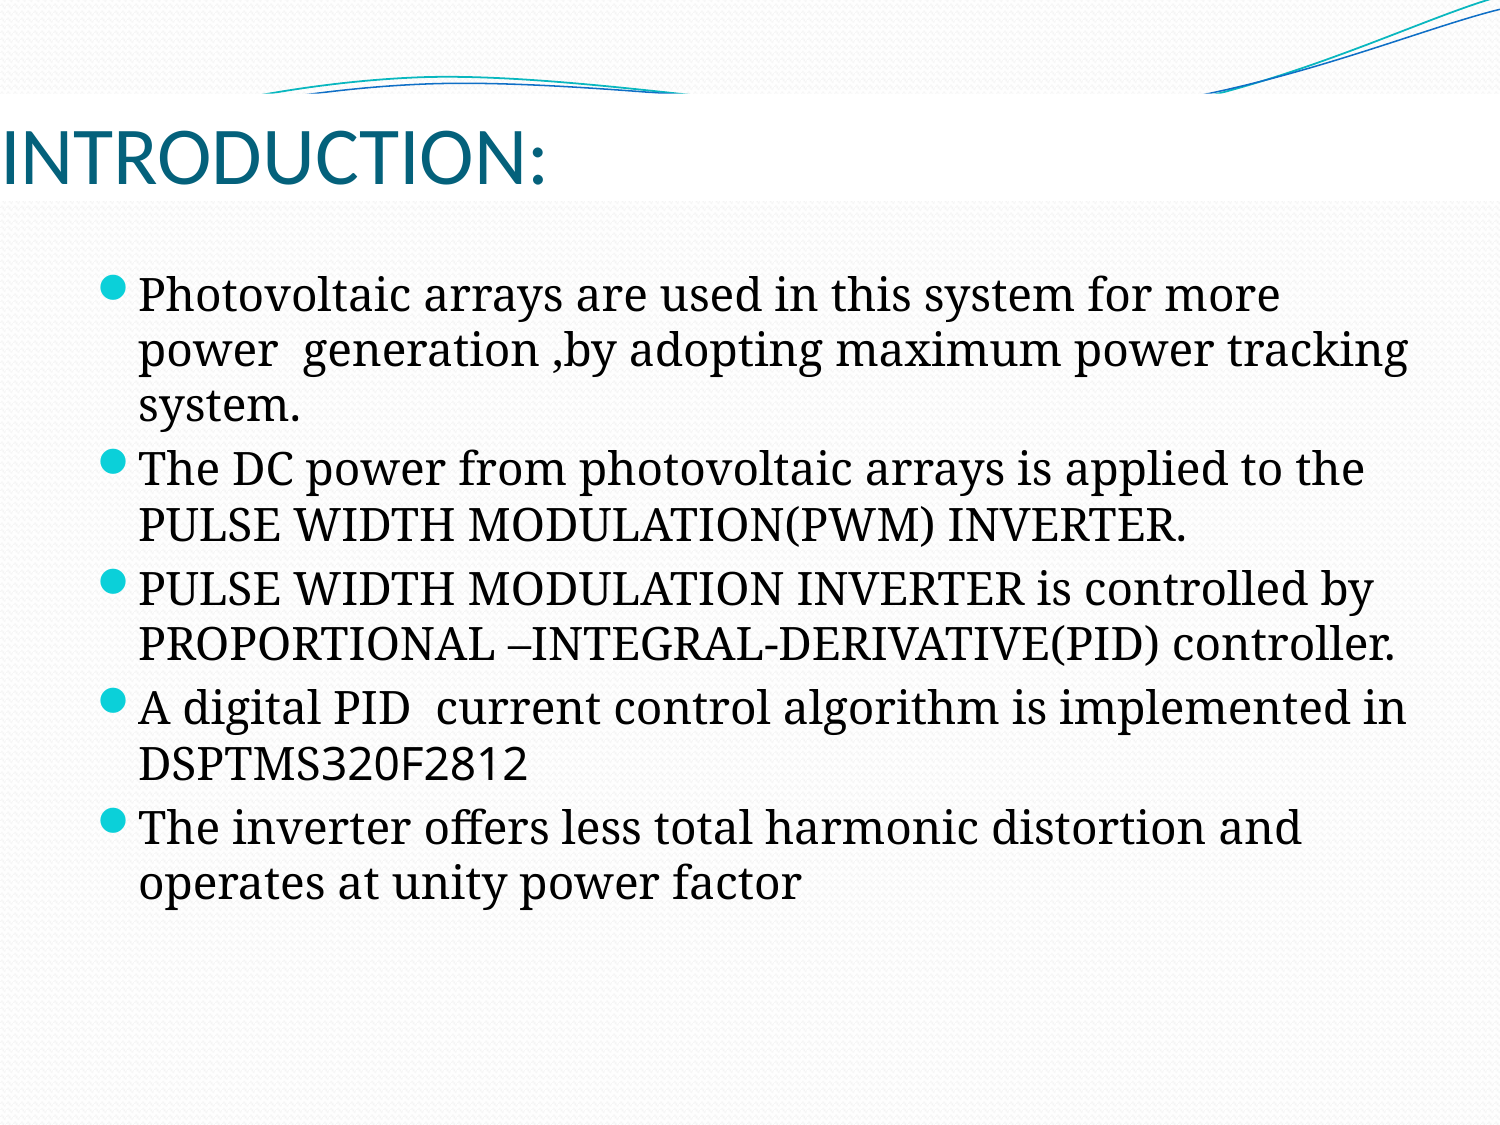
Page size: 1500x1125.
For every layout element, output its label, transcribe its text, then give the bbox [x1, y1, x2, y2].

list Photovoltaic arrays are used in this system for more power generation ,by adopting maximum power tracking system. The DC power from photovoltaic arrays is applied to the PULSE WIDTH MODULATION(PWM) INVERTER. PULSE WIDTH MODULATION INVERTER is controlled by PROPORTIONAL –INTEGRAL-DERIVATIVE(PID) controller. A digital PID current control algorithm is implemented in DSPTMS320F2812 The inverter offers less total harmonic distortion and operates at unity power factor [82, 257, 1432, 961]
title INTRODUCTION: [0, 93, 1500, 201]
